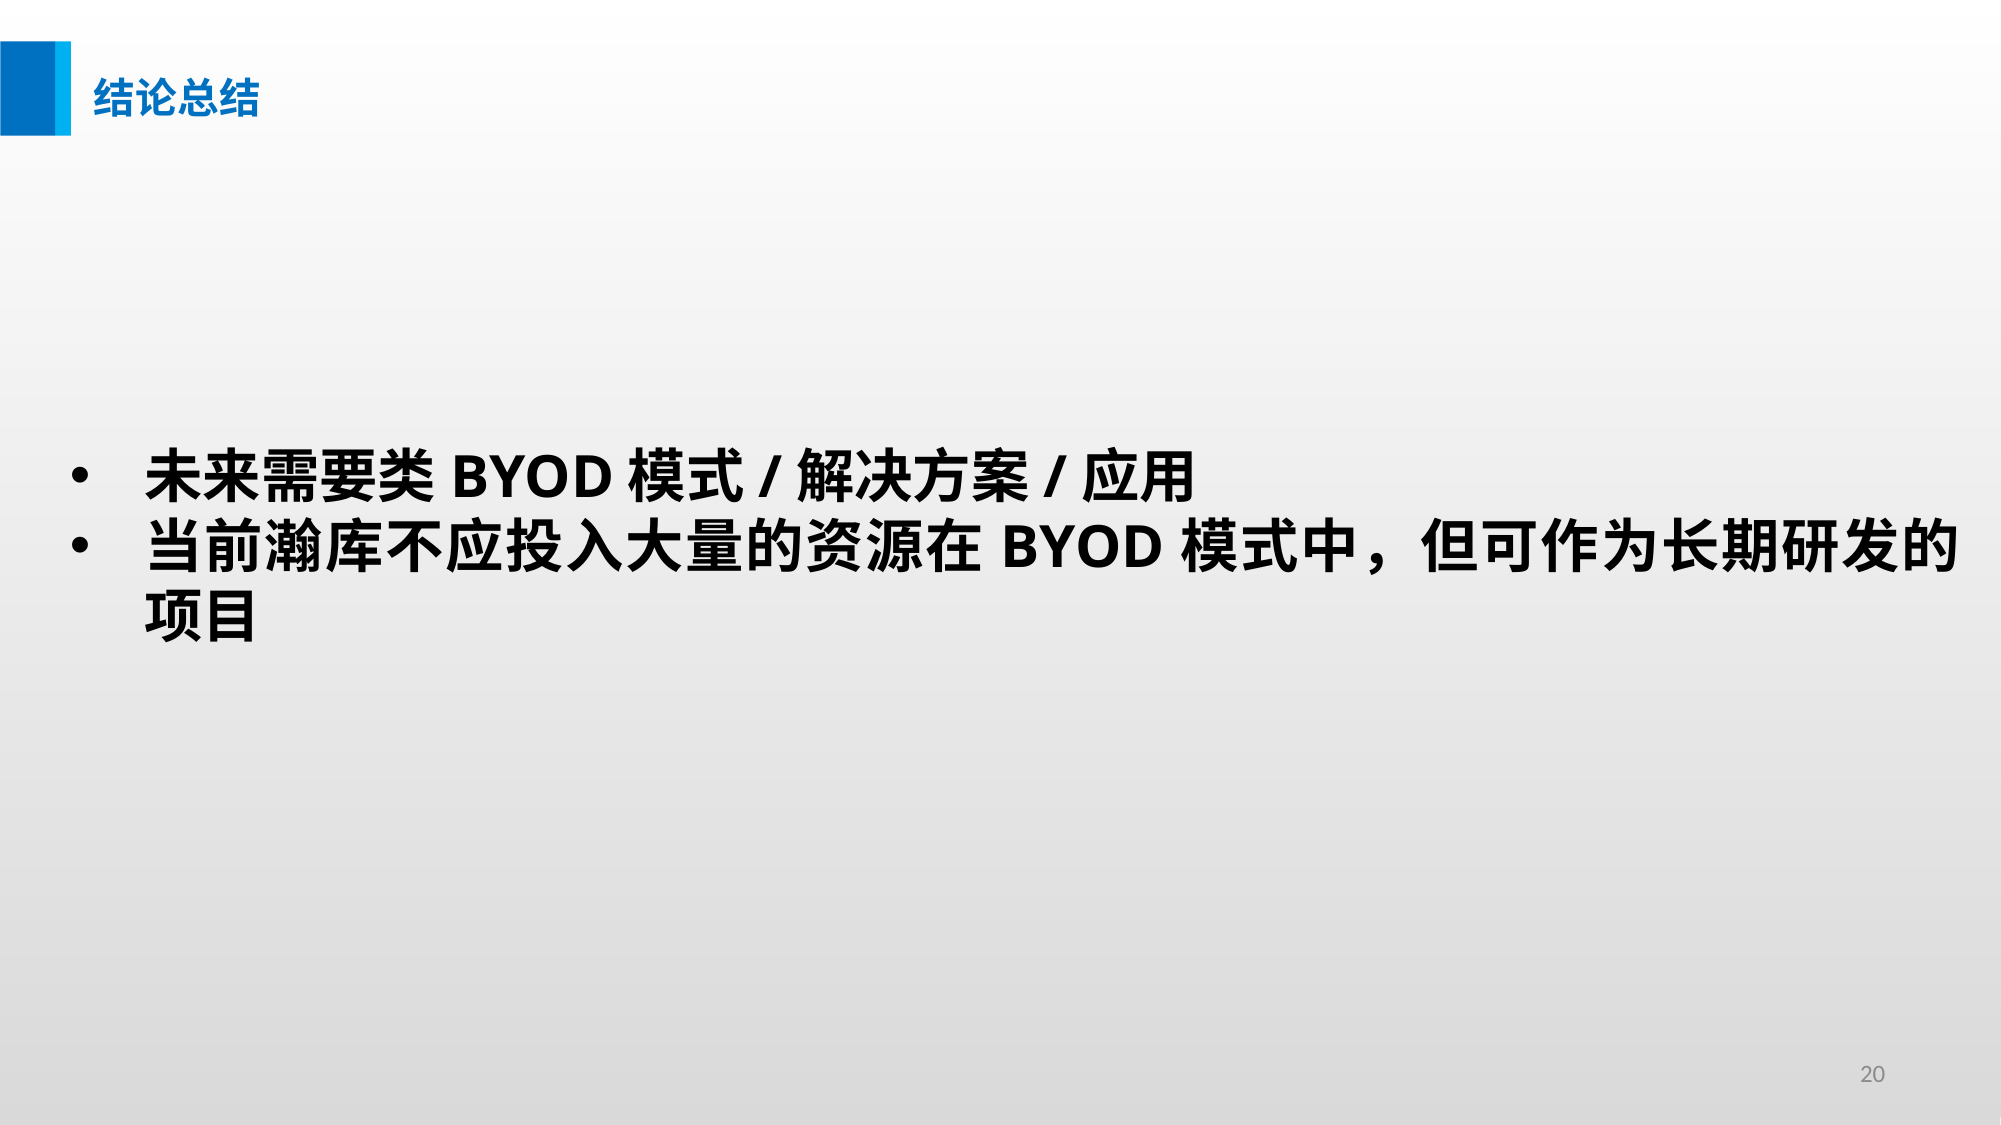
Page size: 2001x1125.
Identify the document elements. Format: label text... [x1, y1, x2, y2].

text_box [0, 41, 56, 136]
slide_number 20 [1433, 1042, 1901, 1103]
text_box 结论总结 [78, 64, 729, 130]
text_box 未来需要类BYOD模式/解决方案/应用 当前瀚库不应投入大量的资源在BYOD模式中，但可作为长期研发的项目 [55, 361, 1976, 797]
text_box [56, 41, 71, 136]
